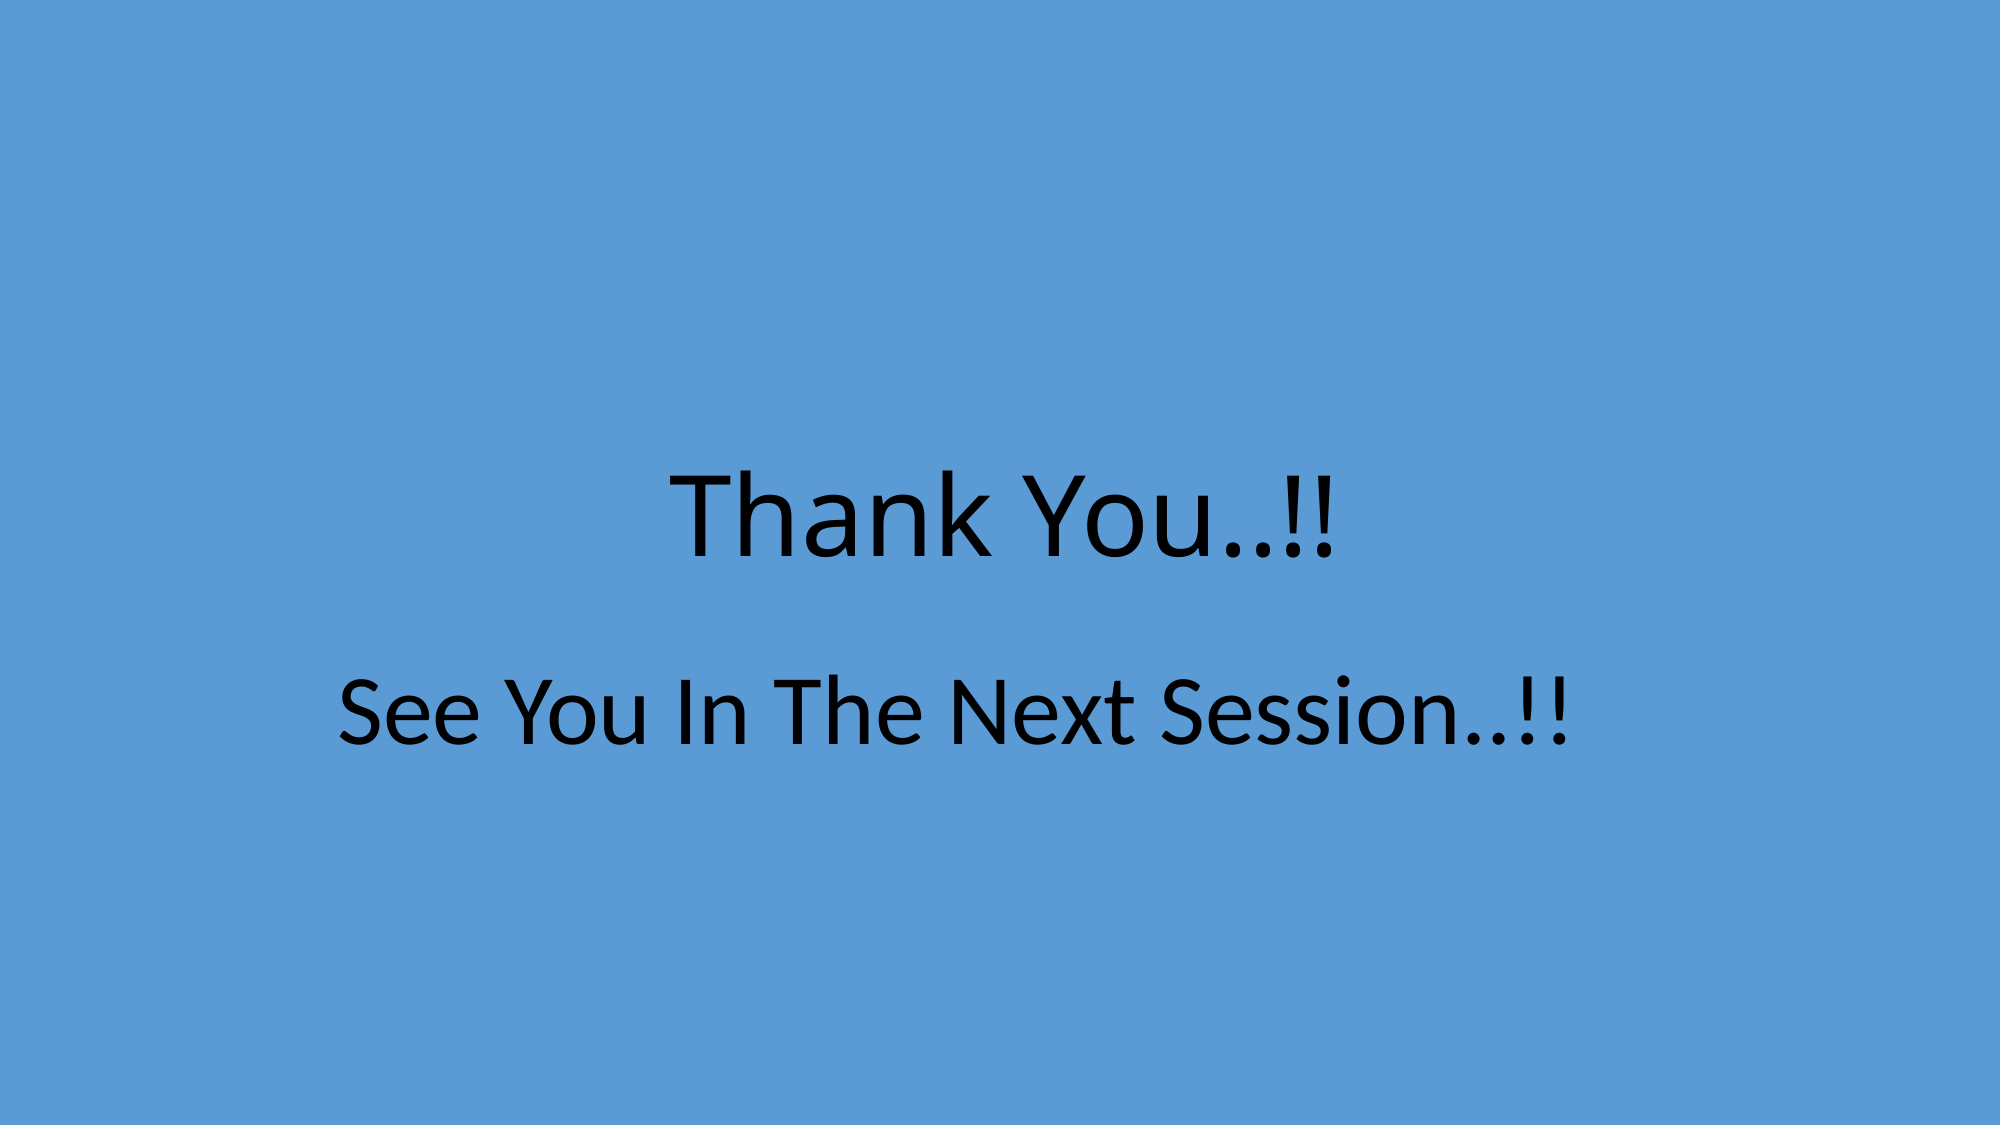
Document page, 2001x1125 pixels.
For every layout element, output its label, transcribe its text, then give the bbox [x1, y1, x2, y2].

list See You In The Next Session..!! [141, 650, 1774, 842]
title Thank You..!! [141, 411, 1867, 629]
